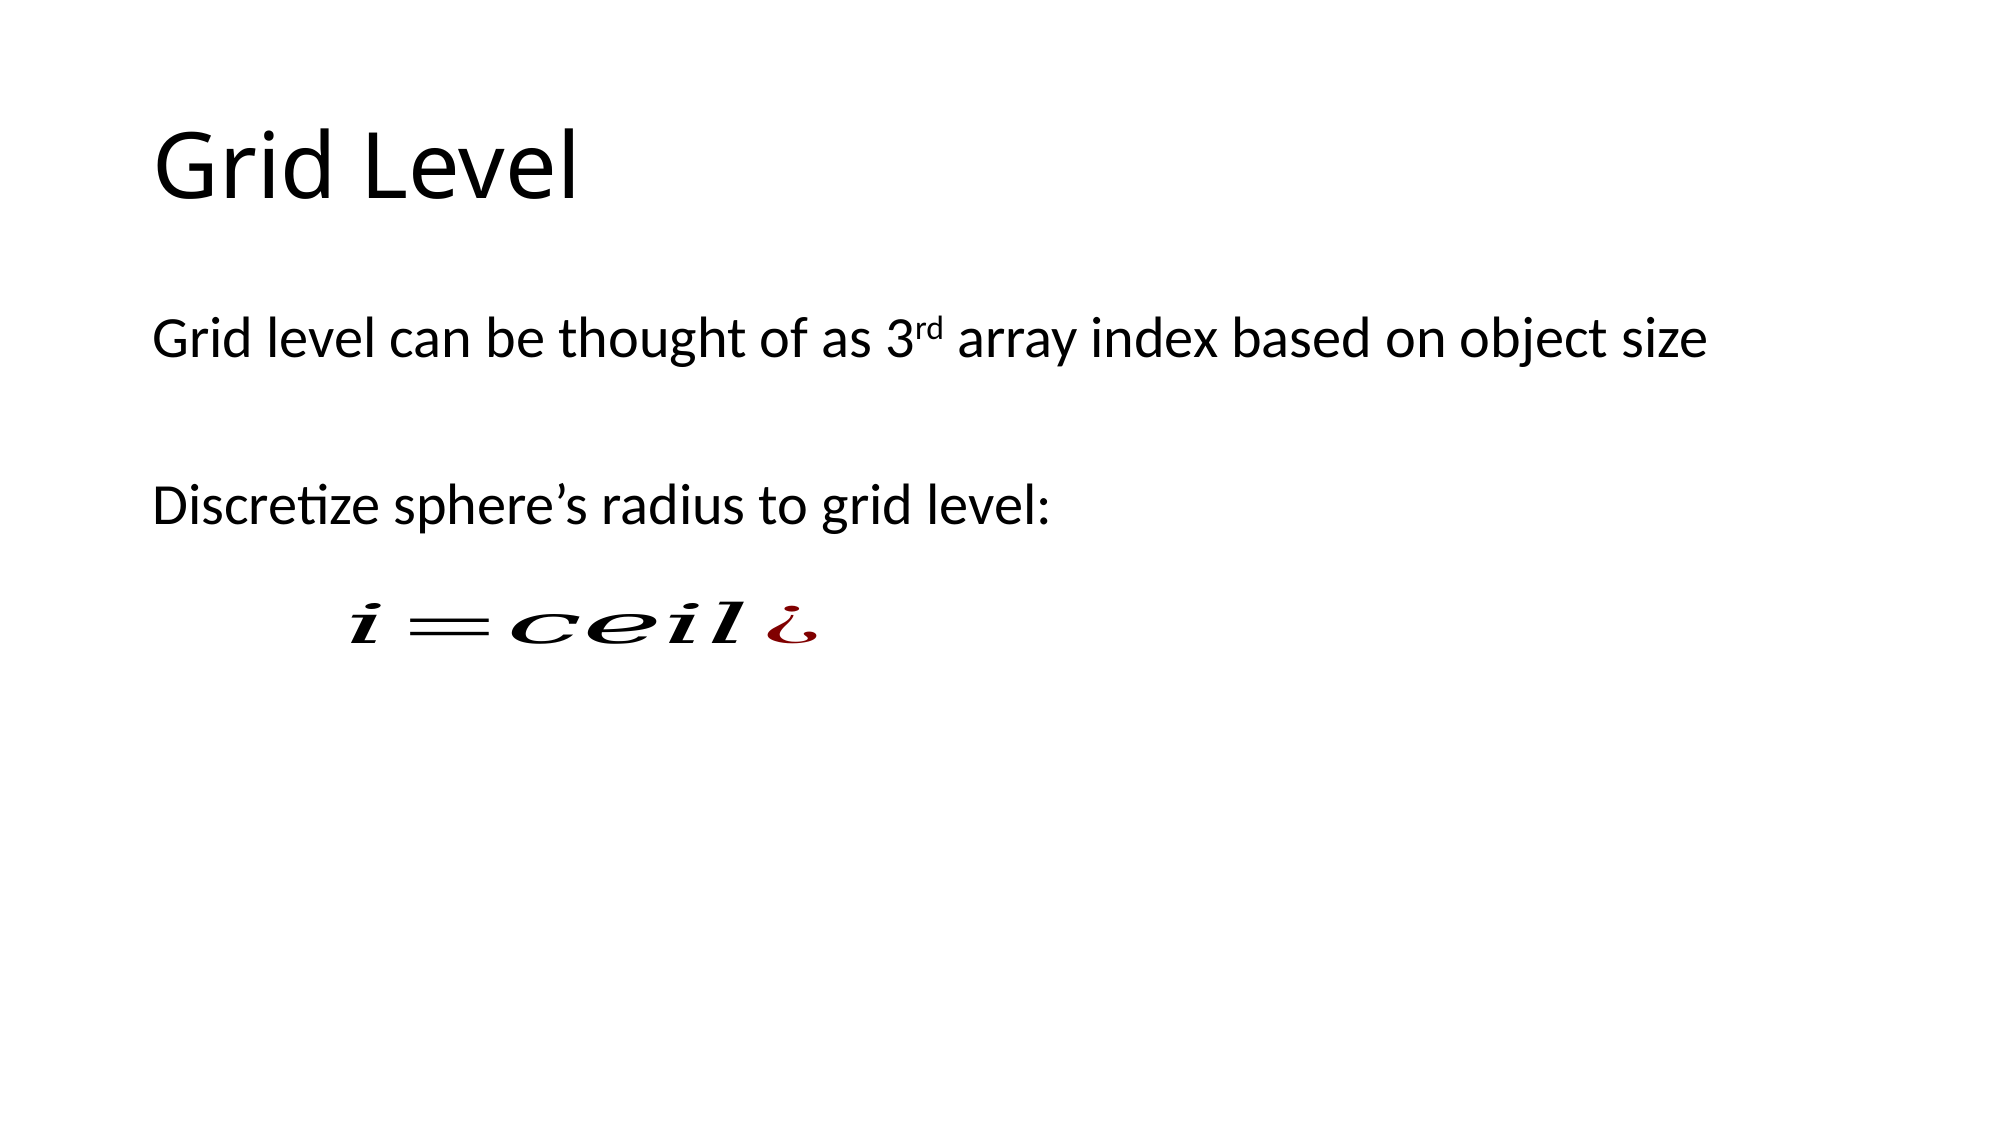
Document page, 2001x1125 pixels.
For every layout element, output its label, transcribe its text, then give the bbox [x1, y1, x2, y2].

title Grid Level [137, 59, 1863, 278]
list Grid level can be thought of as 3rd array index based on object size Discretize sphere’s radius to grid level: [137, 299, 1863, 1014]
